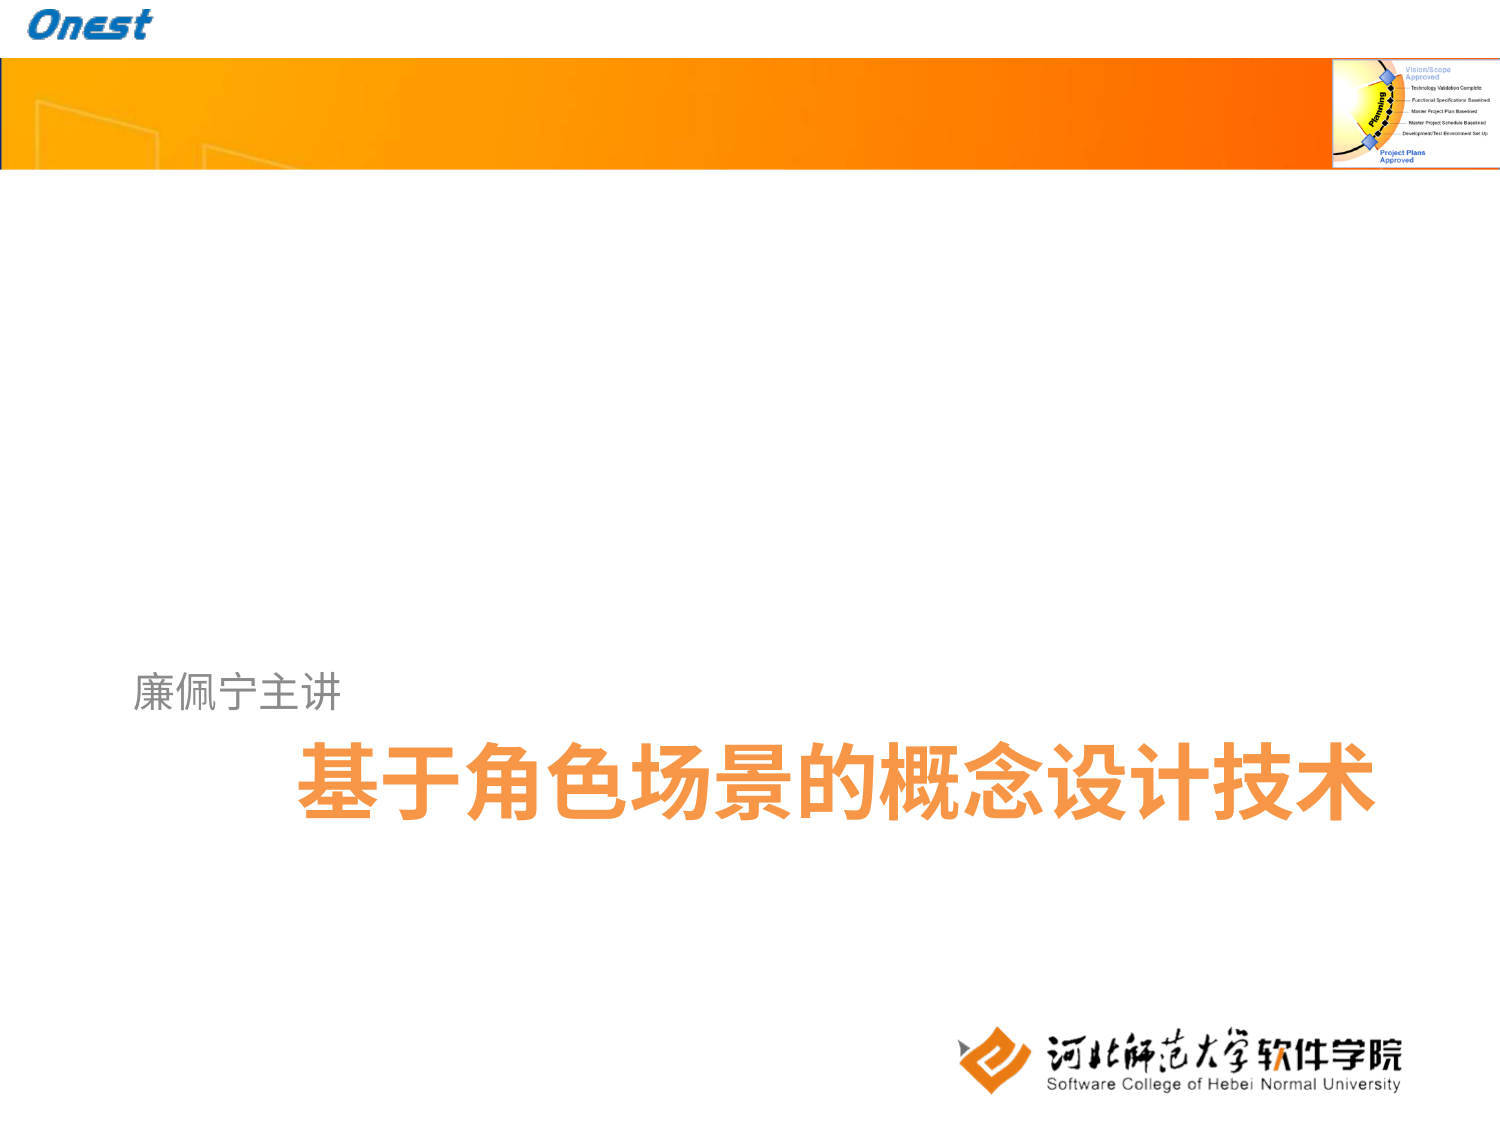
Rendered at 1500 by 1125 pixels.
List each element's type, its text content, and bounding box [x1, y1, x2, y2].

picture [0, 58, 1500, 169]
title 基于角色场景的概念设计技术 [118, 723, 1394, 947]
list 廉佩宁主讲 [118, 476, 1394, 723]
picture [23, 9, 160, 43]
picture [938, 1016, 1420, 1106]
